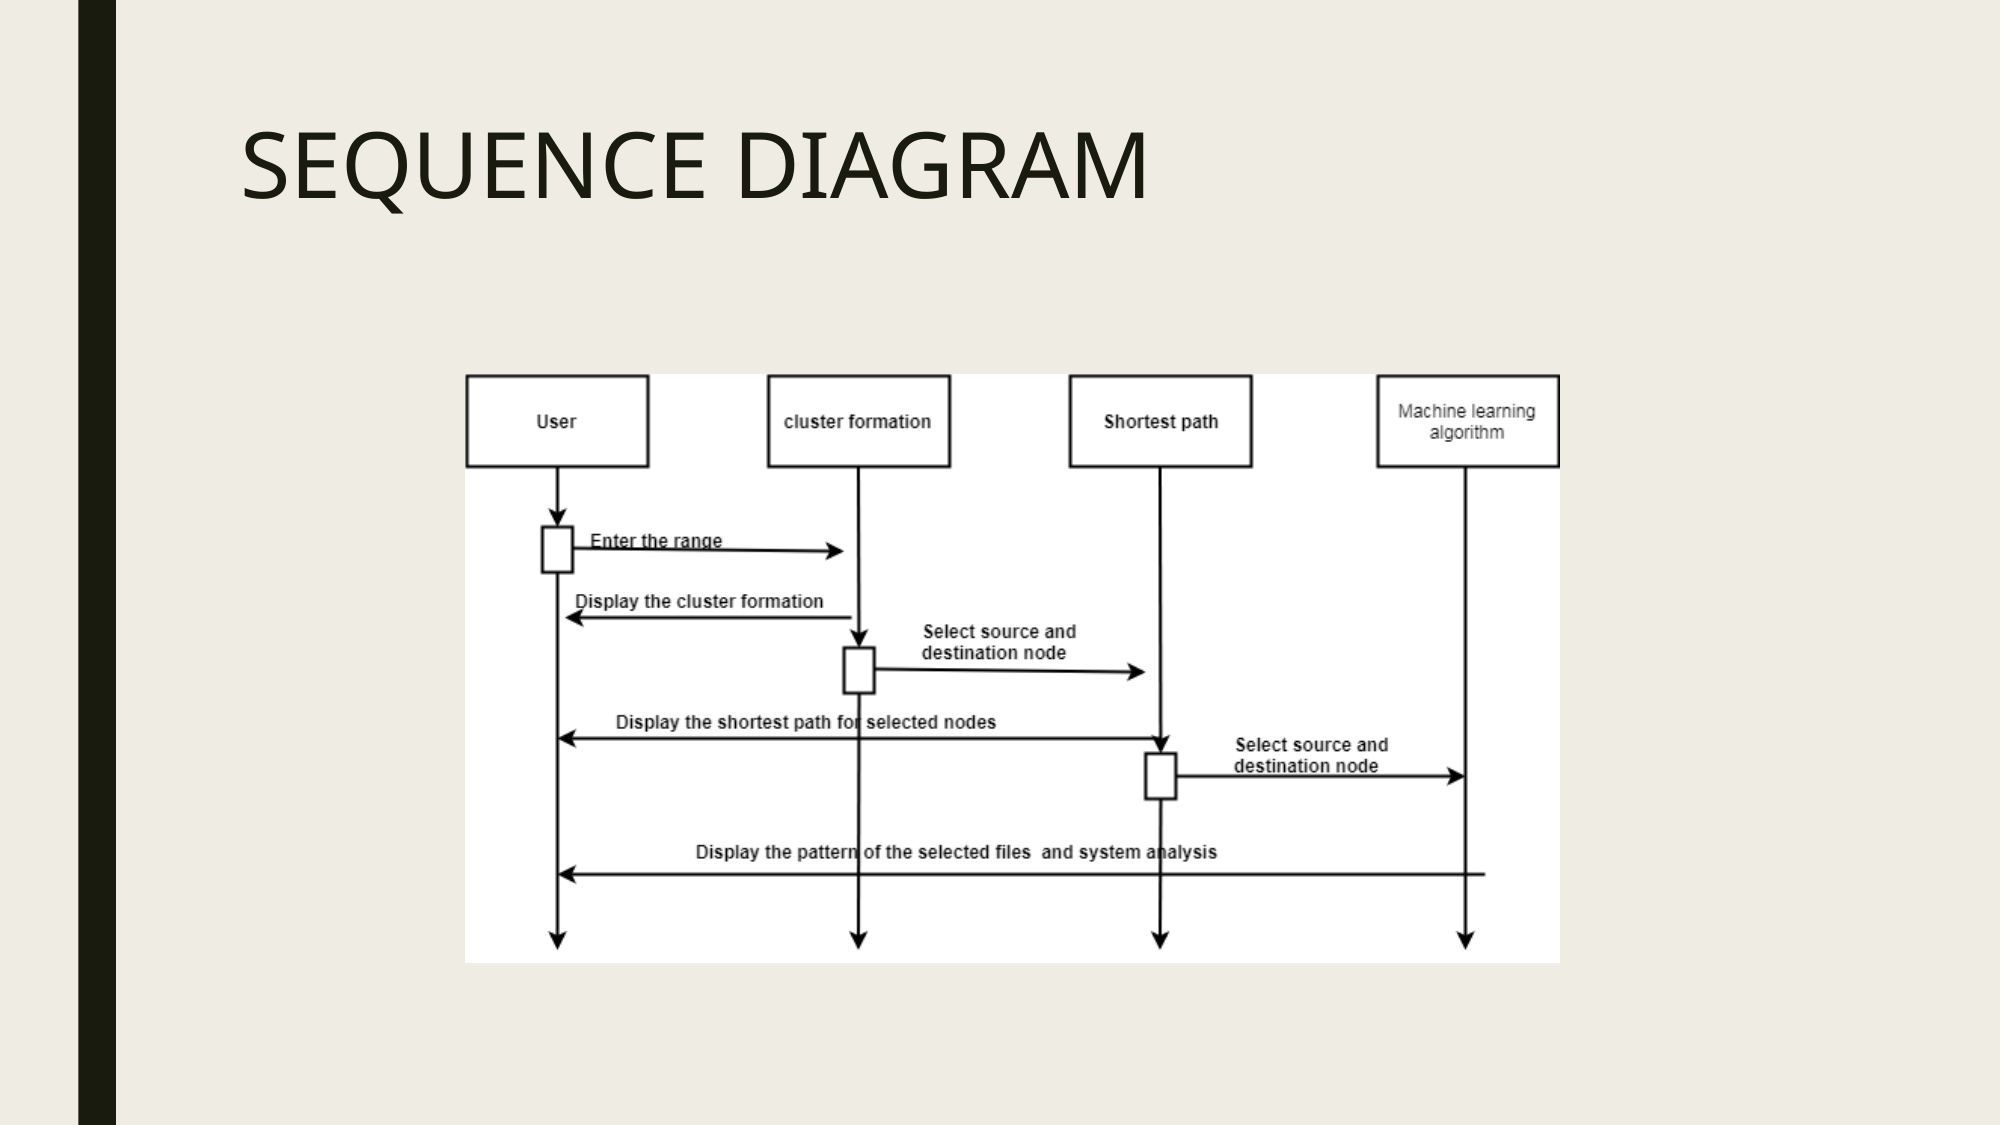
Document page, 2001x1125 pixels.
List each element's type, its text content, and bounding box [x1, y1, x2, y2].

title SEQUENCE DIAGRAM [225, 112, 1800, 357]
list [465, 374, 1560, 963]
